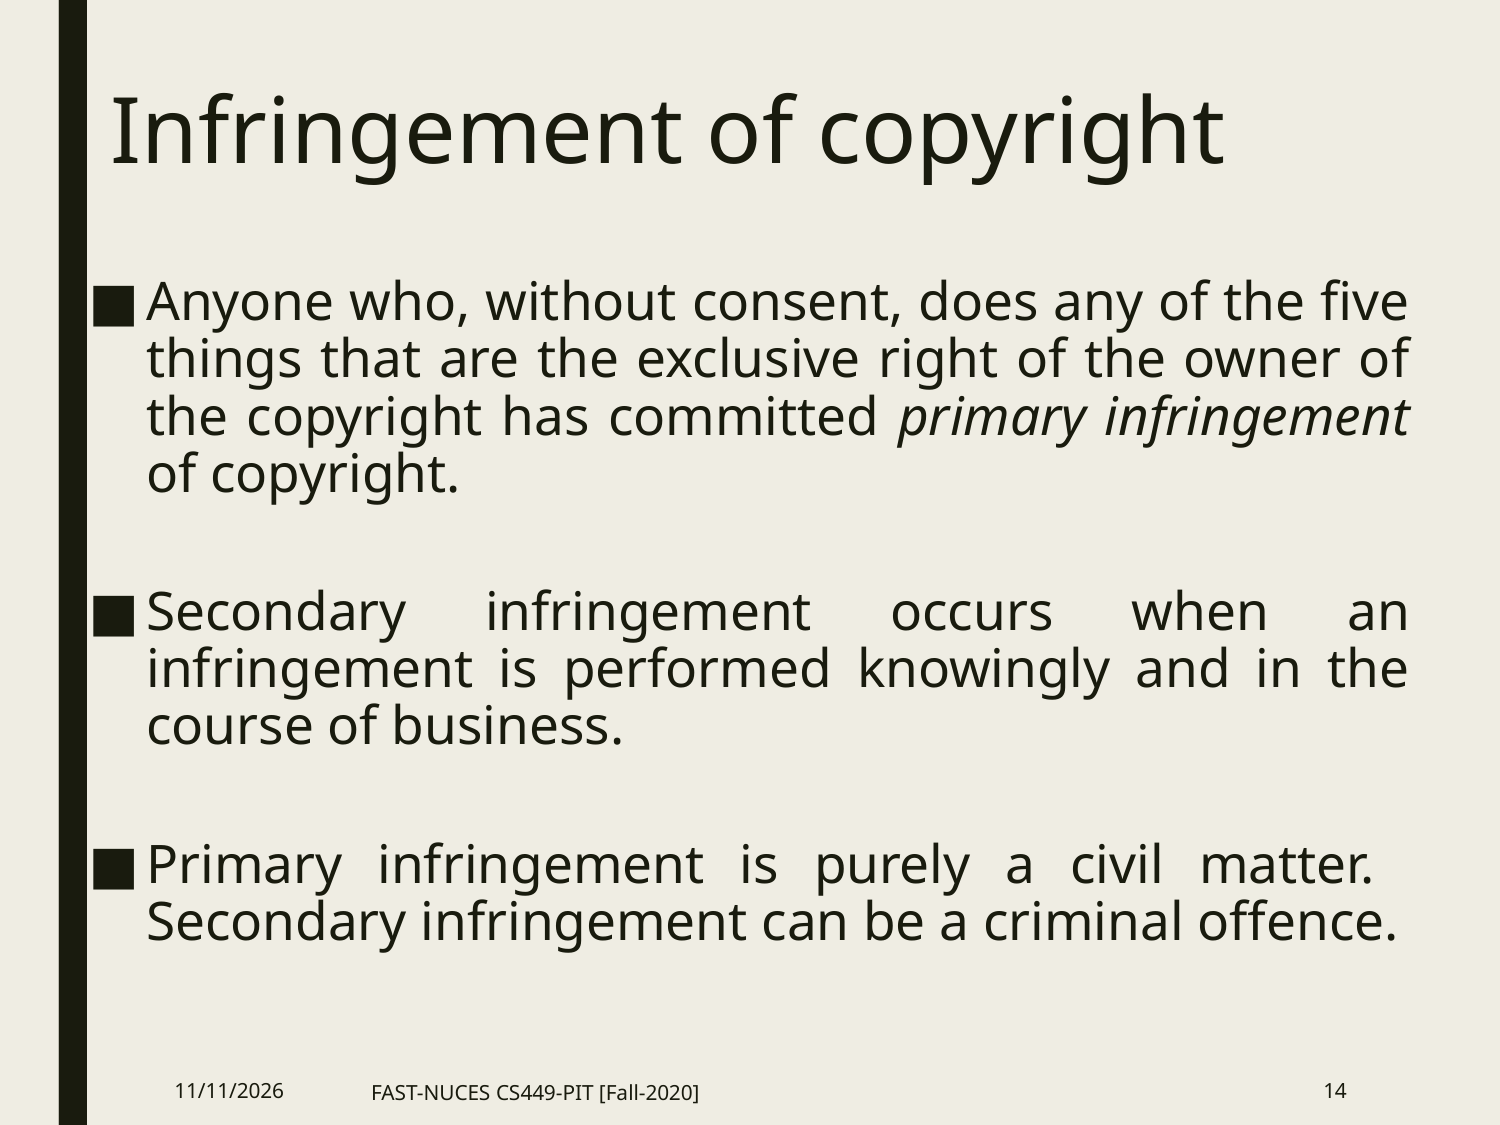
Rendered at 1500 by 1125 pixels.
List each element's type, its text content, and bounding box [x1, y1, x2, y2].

slide_number 14 [1165, 1058, 1362, 1125]
title Infringement of copyright [95, 77, 1428, 192]
list Anyone who, without consent, does any of the five things that are the exclusive right of the owner of the copyright has committed primary infringement of copyright. Secondary infringement occurs when an infringement is performed knowingly and in the course of business. Primary infringement is purely a civil matter. Secondary infringement can be a criminal offence. [73, 267, 1425, 1012]
footer FAST-NUCES CS449-PIT [Fall-2020] [355, 1058, 1129, 1125]
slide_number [159, 1058, 320, 1125]
